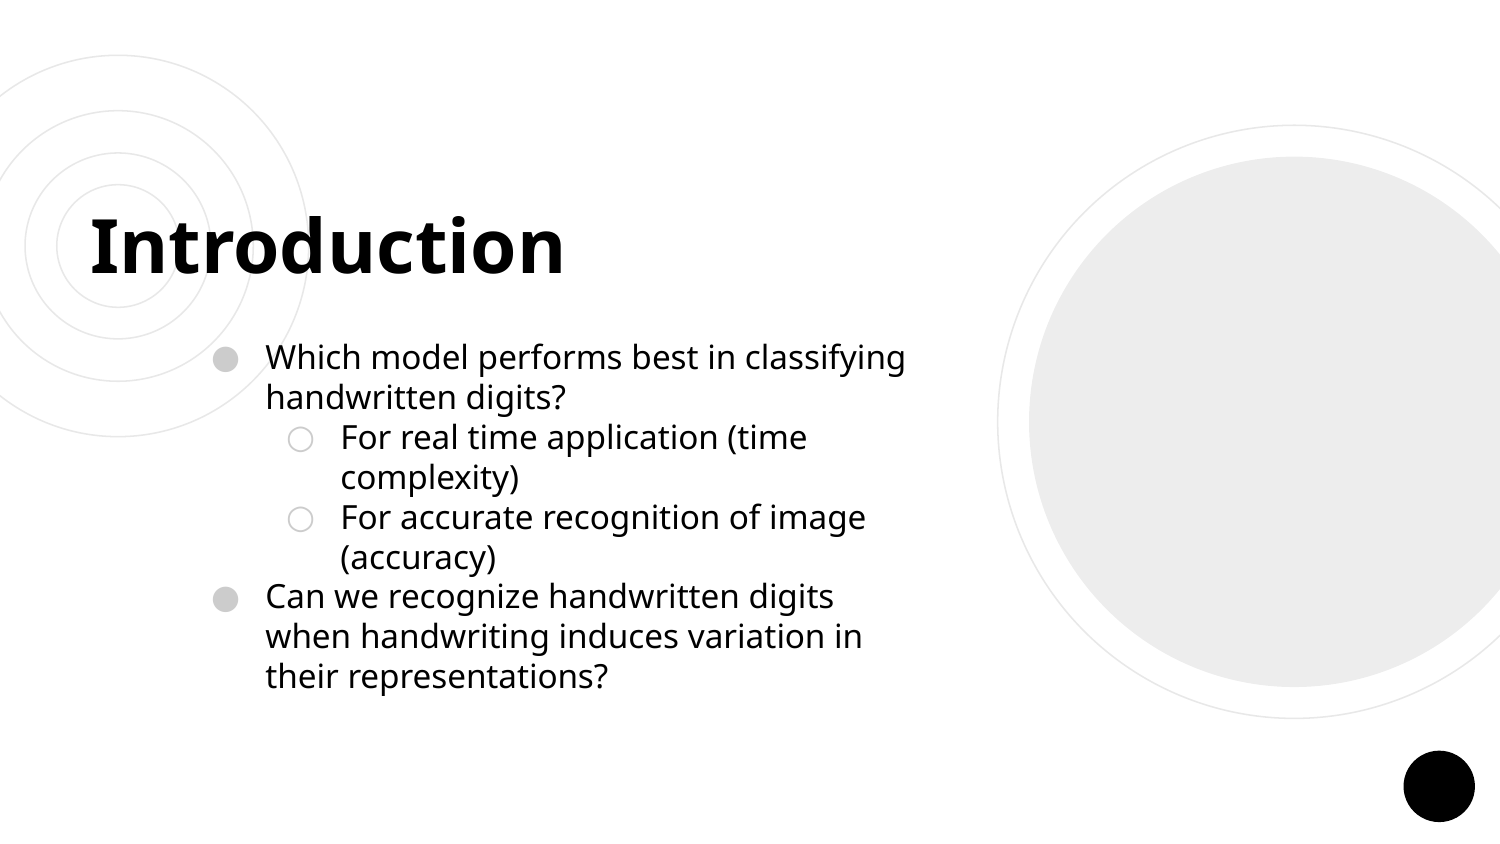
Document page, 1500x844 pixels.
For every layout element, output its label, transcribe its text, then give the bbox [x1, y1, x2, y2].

list Which model performs best in classifying handwritten digits? For real time application (time complexity) For accurate recognition of image (accuracy) Can we recognize handwritten digits when handwriting induces variation in their representations? [175, 321, 932, 751]
title Introduction [75, 191, 932, 304]
